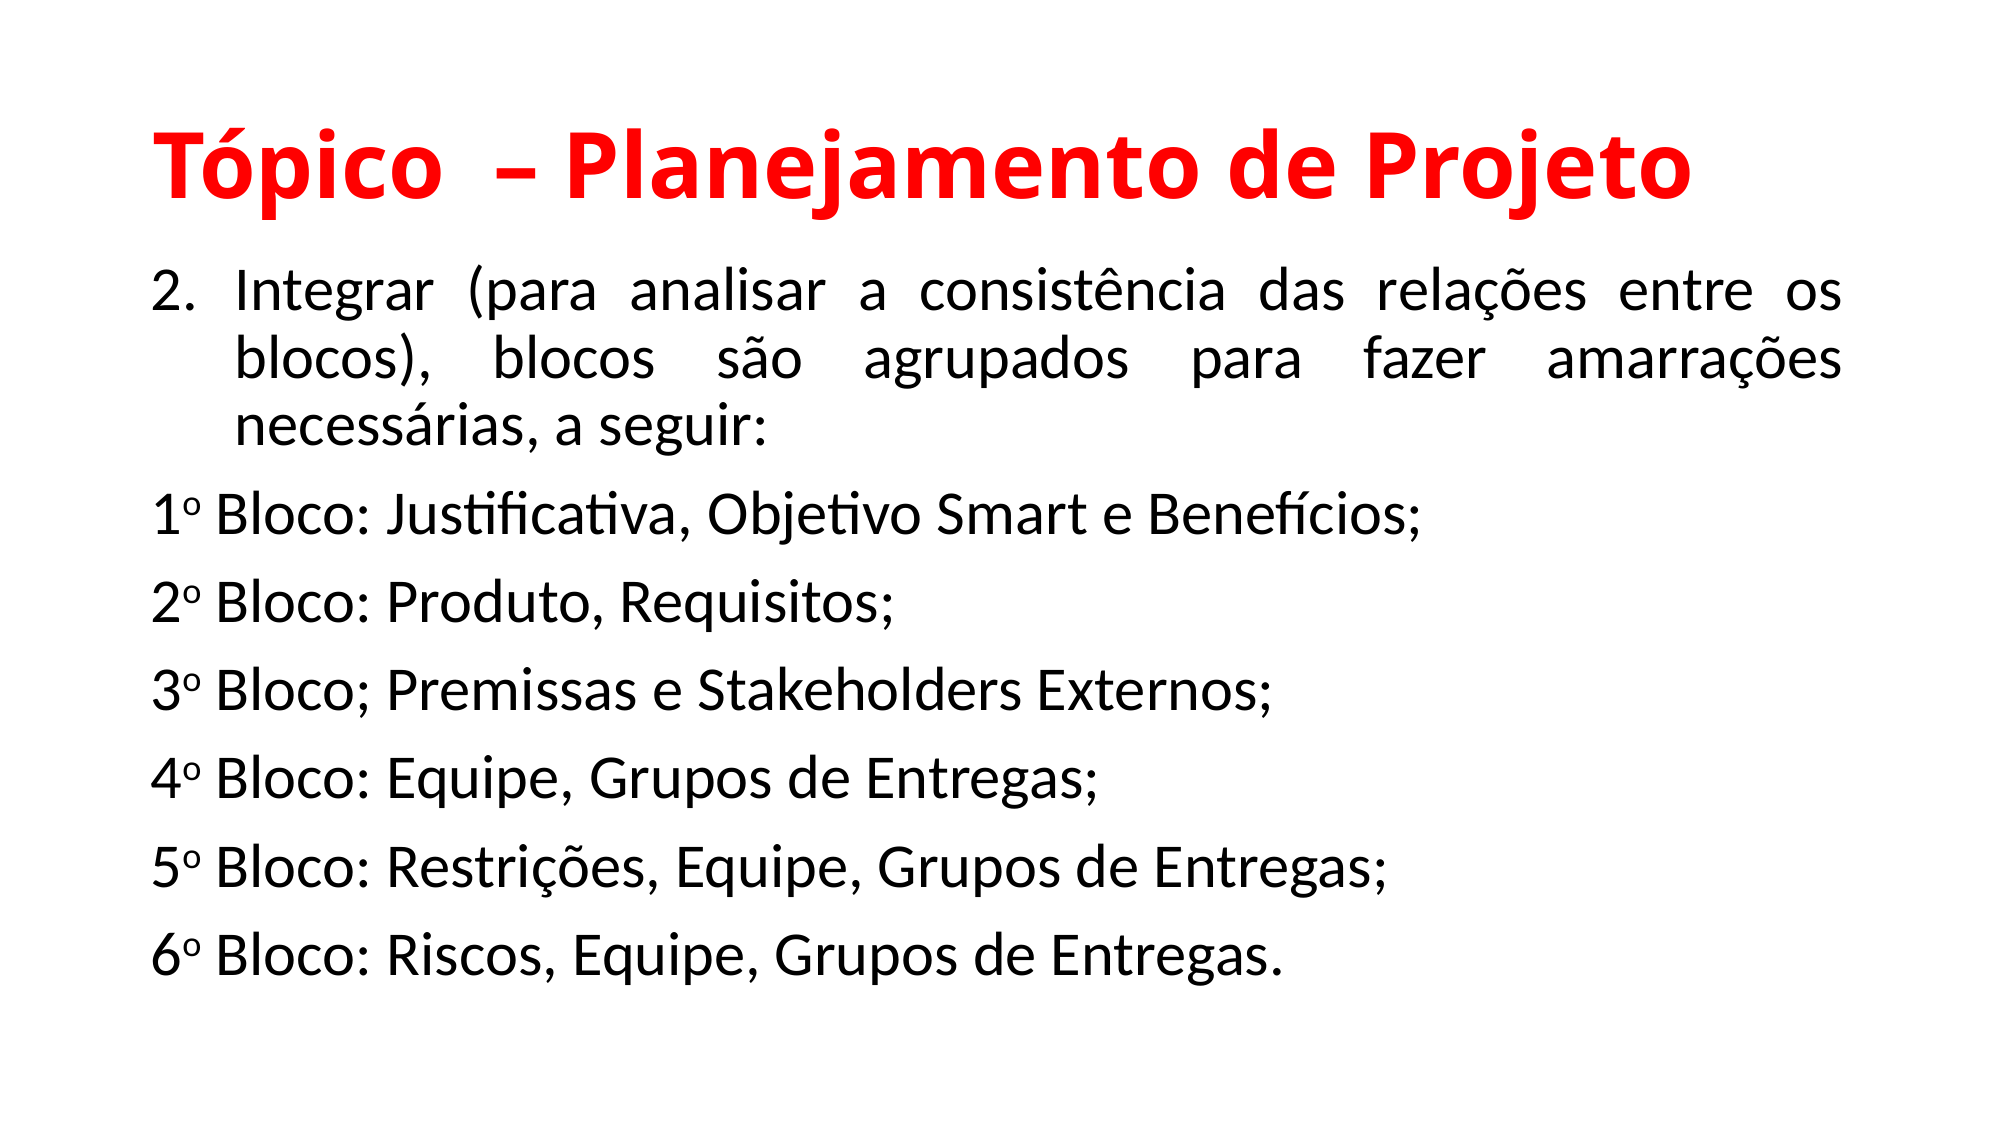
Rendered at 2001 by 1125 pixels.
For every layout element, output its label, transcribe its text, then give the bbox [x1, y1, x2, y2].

list Integrar (para analisar a consistência das relações entre os blocos), blocos são agrupados para fazer amarrações necessárias, a seguir: 1o Bloco: Justificativa, Objetivo Smart e Benefícios; 2o Bloco: Produto, Requisitos; 3o Bloco; Premissas e Stakeholders Externos; 4o Bloco: Equipe, Grupos de Entregas; 5o Bloco: Restrições, Equipe, Grupos de Entregas; 6o Bloco: Riscos, Equipe, Grupos de Entregas. [135, 249, 1861, 1058]
title Tópico – Planejamento de Projeto [137, 59, 1863, 278]
